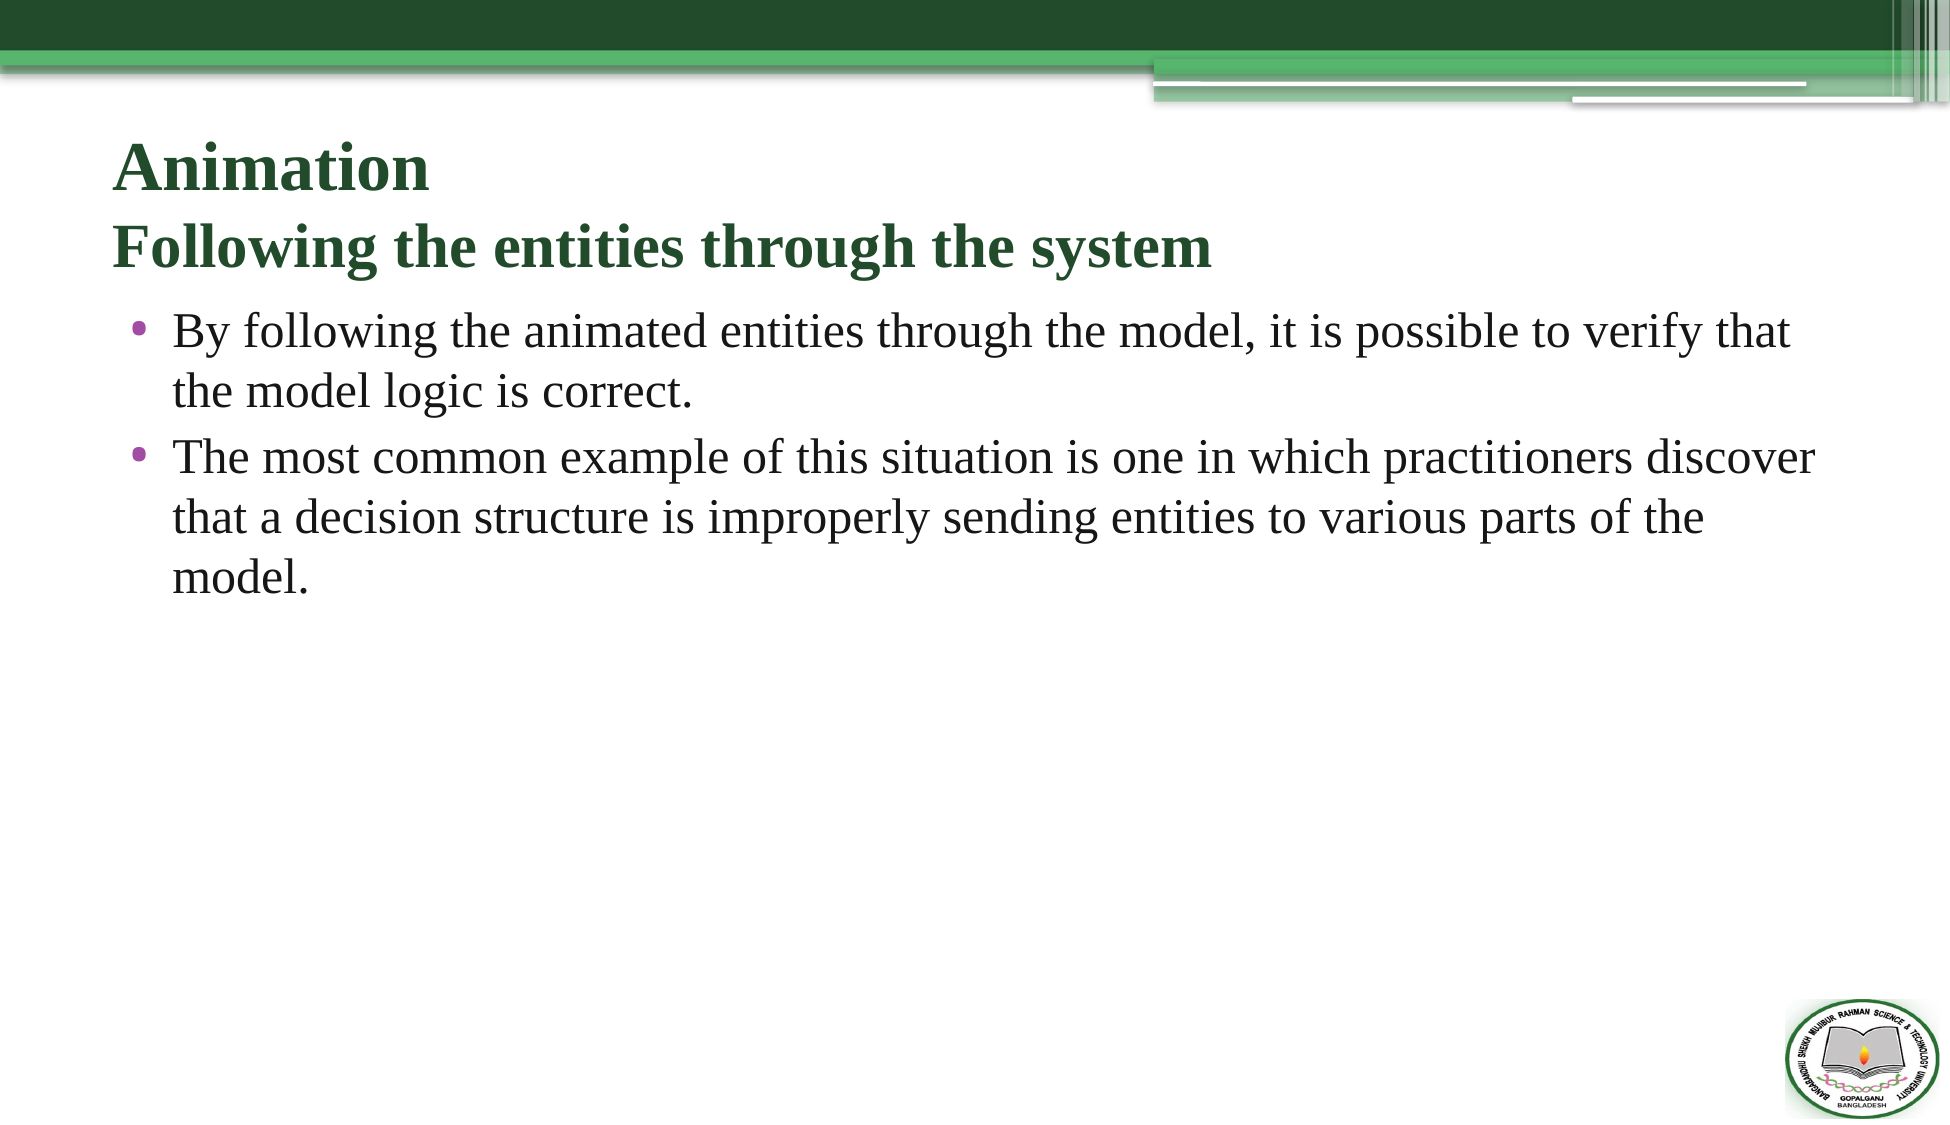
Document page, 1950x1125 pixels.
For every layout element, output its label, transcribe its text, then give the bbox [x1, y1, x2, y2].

picture [1785, 999, 1940, 1119]
title Animation Following the entities through the system [97, 112, 1853, 288]
list By following the animated entities through the model, it is possible to verify that the model logic is correct. The most common example of this situation is one in which practitioners discover that a decision structure is improperly sending entities to various parts of the model. [97, 289, 1853, 1000]
